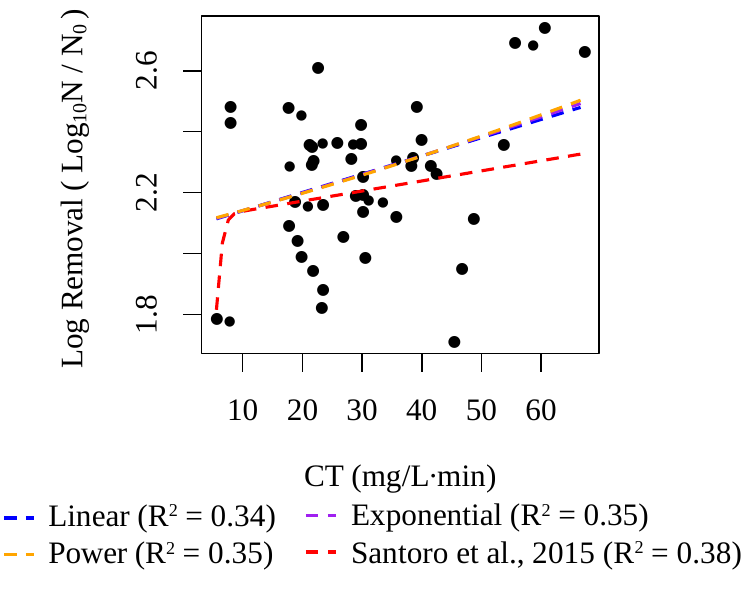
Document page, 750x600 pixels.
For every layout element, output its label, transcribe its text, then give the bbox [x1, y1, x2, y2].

text_box Linear (R2 = 0.34) Power (R2 = 0.35) [46, 492, 349, 570]
text_box Log Removal ( Log10N / N0 ) [54, 0, 91, 371]
text_box [201, 15, 600, 354]
text_box 10 20 30 40 50 60 CT (mg/L∙min) [225, 387, 559, 492]
text_box 2.6 [126, 49, 163, 93]
text_box 1.8 [126, 292, 163, 337]
text_box 2.2 [126, 171, 163, 215]
text_box [216, 154, 581, 310]
text_box [216, 100, 581, 218]
text_box Exponential (R2 = 0.35) Santoro et al., 2015 (R2 = 0.38) [349, 492, 750, 570]
